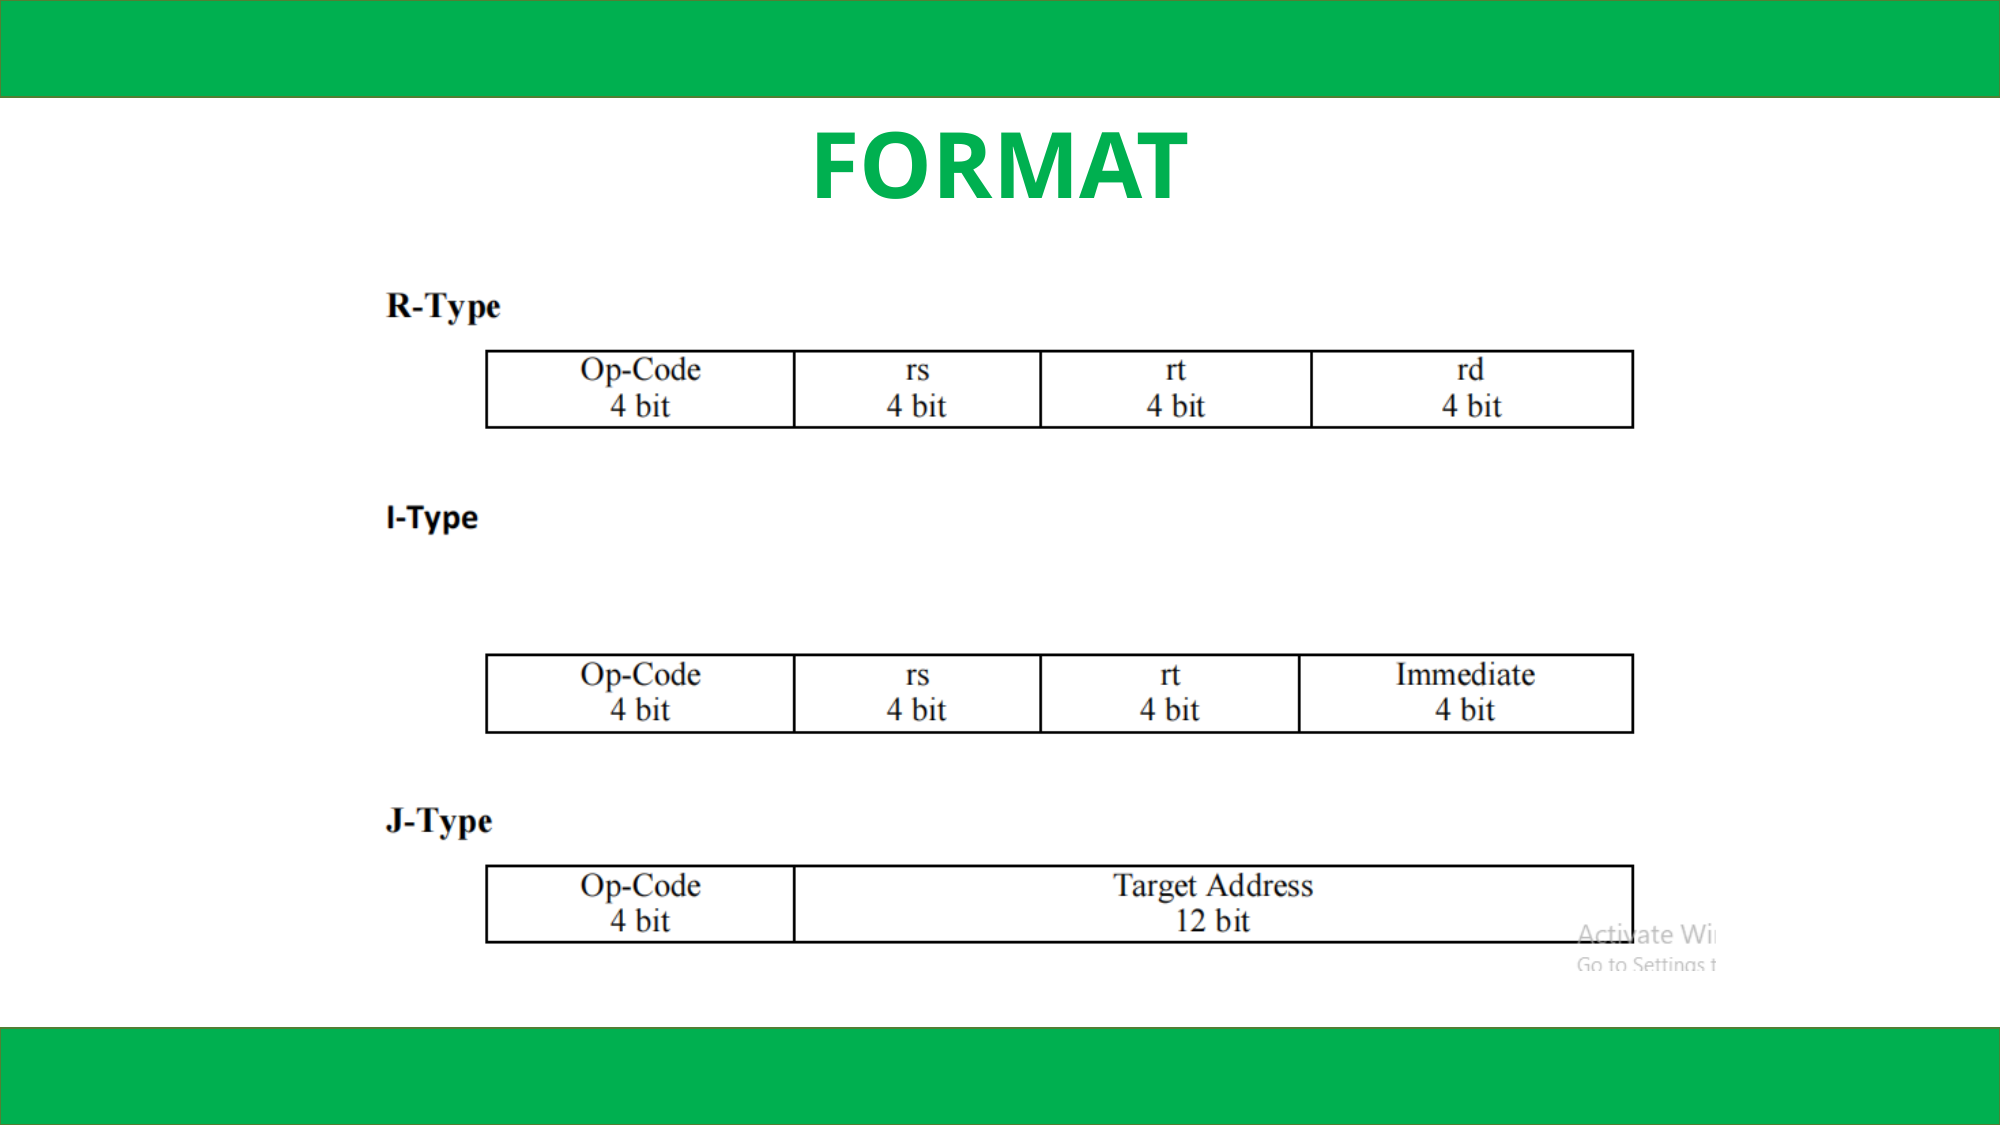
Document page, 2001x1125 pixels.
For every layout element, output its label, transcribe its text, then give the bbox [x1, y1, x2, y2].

text_box [0, 0, 2000, 98]
text_box [0, 1027, 2000, 1125]
title FORMAT [137, 98, 1863, 278]
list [284, 256, 1716, 971]
